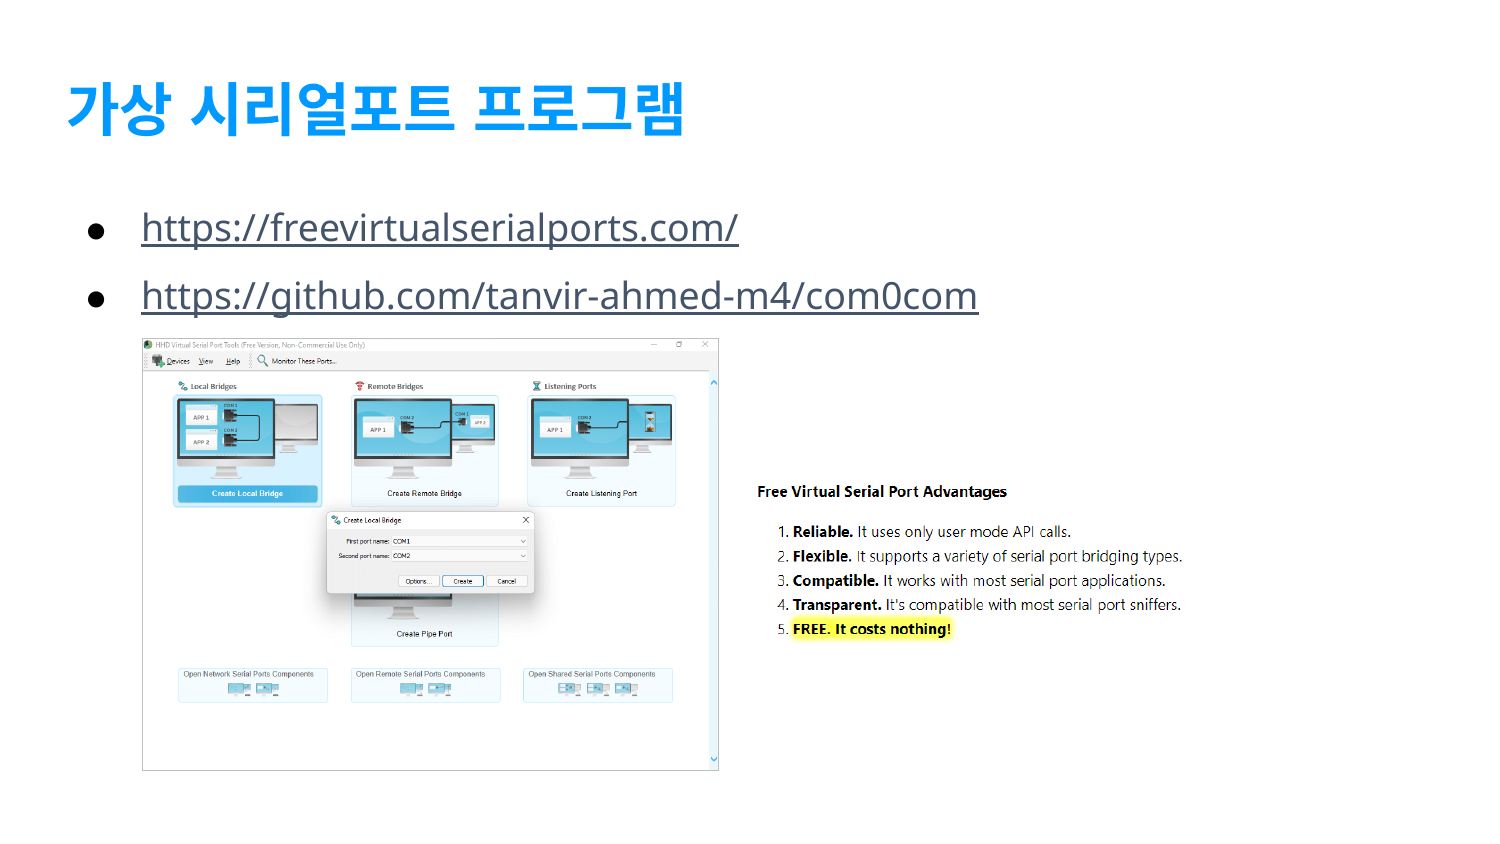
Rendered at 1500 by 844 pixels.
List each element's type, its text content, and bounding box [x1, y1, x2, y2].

picture [141, 337, 719, 771]
list https://freevirtualserialports.com/ https://github.com/tanvir-ahmed-m4/com0com [51, 189, 1449, 750]
picture [749, 481, 1199, 643]
title 가상 시리얼포트 프로그램 [51, 73, 1449, 155]
